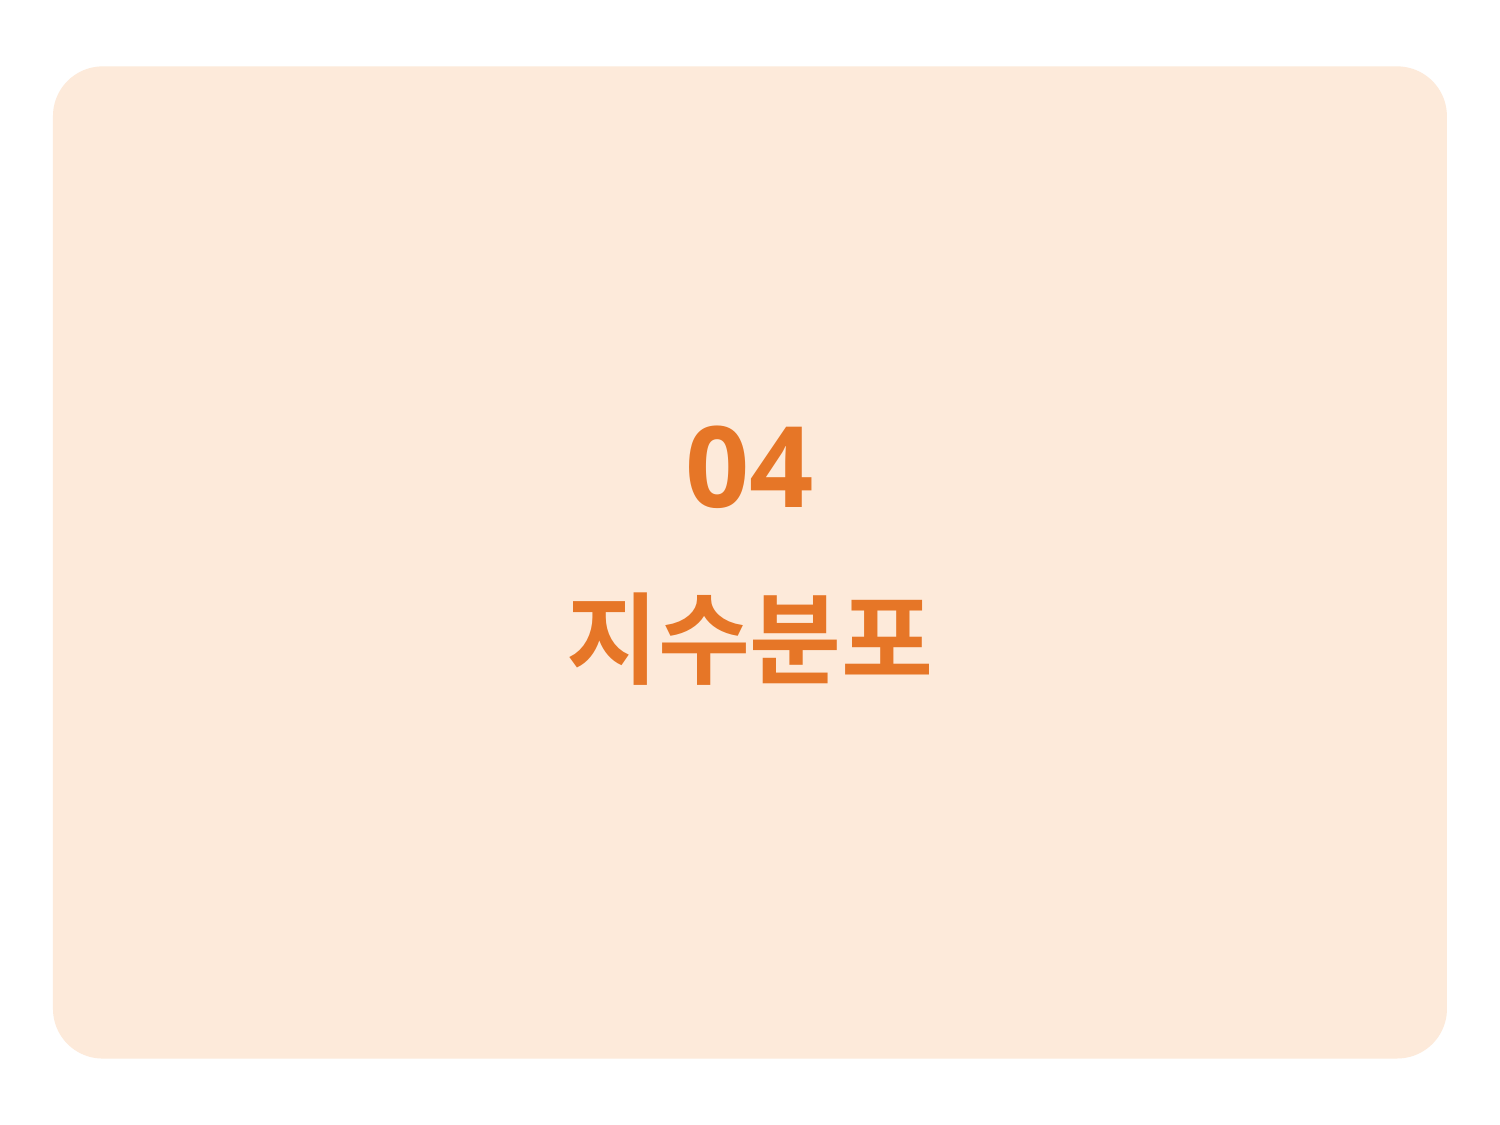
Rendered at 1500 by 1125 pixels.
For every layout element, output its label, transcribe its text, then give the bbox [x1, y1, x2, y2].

list 지수분포 [117, 559, 1383, 715]
list 04 [117, 385, 1383, 540]
